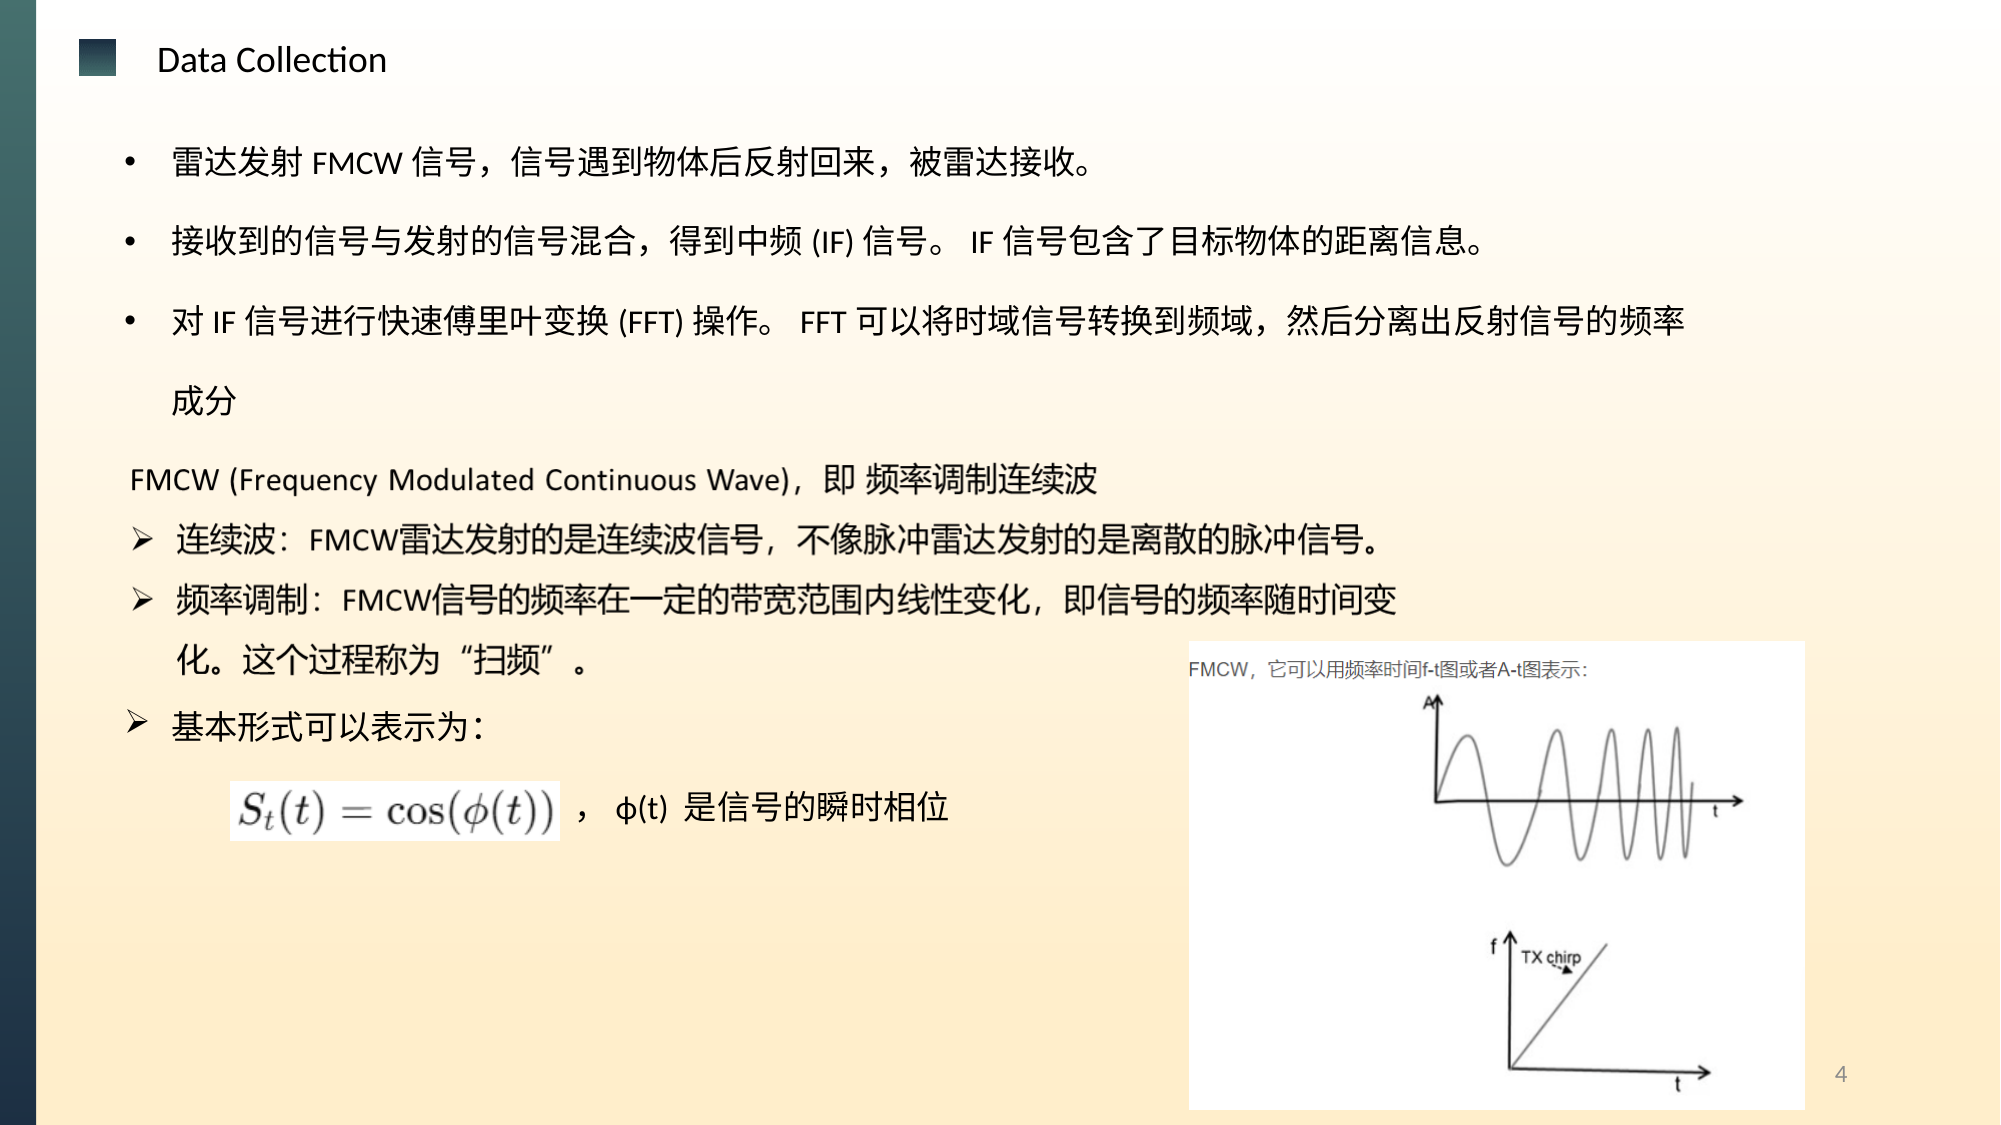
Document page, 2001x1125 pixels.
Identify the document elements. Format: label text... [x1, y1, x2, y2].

text_box [0, 0, 37, 1125]
picture [109, 437, 1805, 1110]
text_box 雷达发射FMCW信号，信号遇到物体后反射回来，被雷达接收。 接收到的信号与发射的信号混合，得到中频(IF)信号。IF信号包含了目标物体的距离信息。 对IF信号进行快速傅里叶变换(FFT)操作。FFT可以将时域信号转换到频域，然后分离出反射信号的频率成分 [109, 93, 1732, 496]
picture [230, 781, 560, 841]
text_box 基本形式可以表示为： ，ϕ(t) 是信号的瞬时相位 [109, 699, 1110, 873]
text_box Data Collection [142, 27, 1143, 88]
slide_number 4 [1805, 1042, 1863, 1103]
picture [79, 39, 116, 76]
